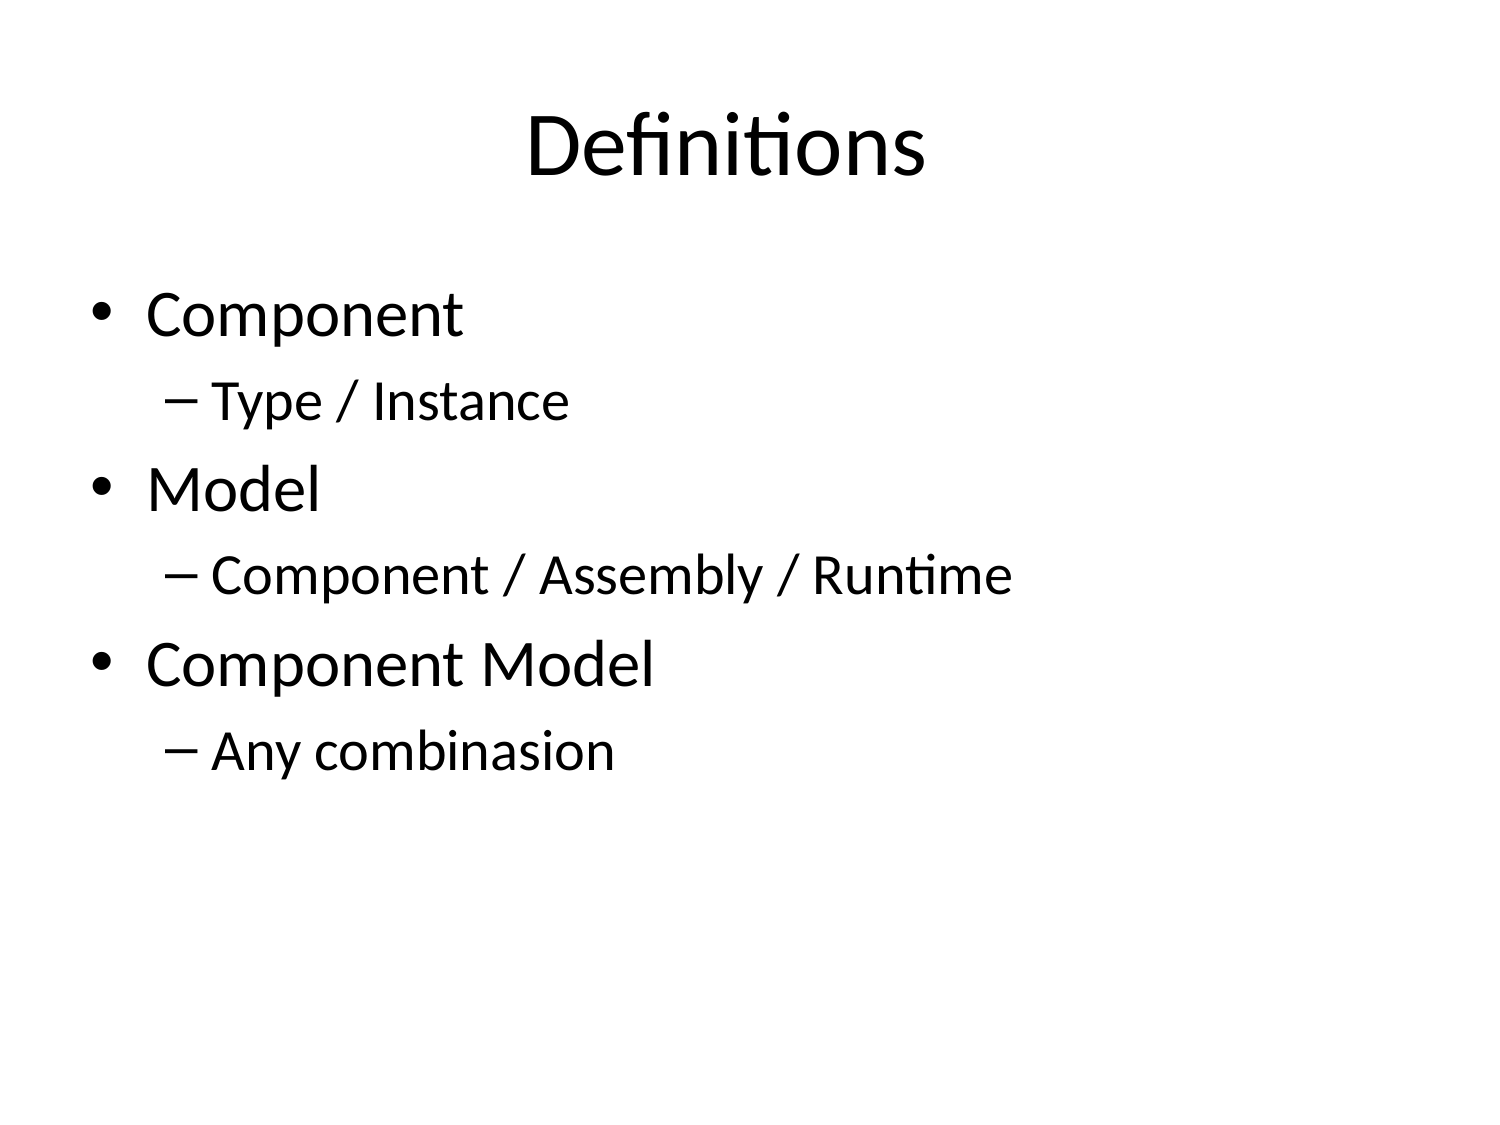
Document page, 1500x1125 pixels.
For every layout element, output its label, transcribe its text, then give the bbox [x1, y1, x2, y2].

title Definitions [75, 45, 1425, 233]
list Component Type / Instance Model Component / Assembly / Runtime Component Model Any combinasion [75, 262, 1425, 1005]
